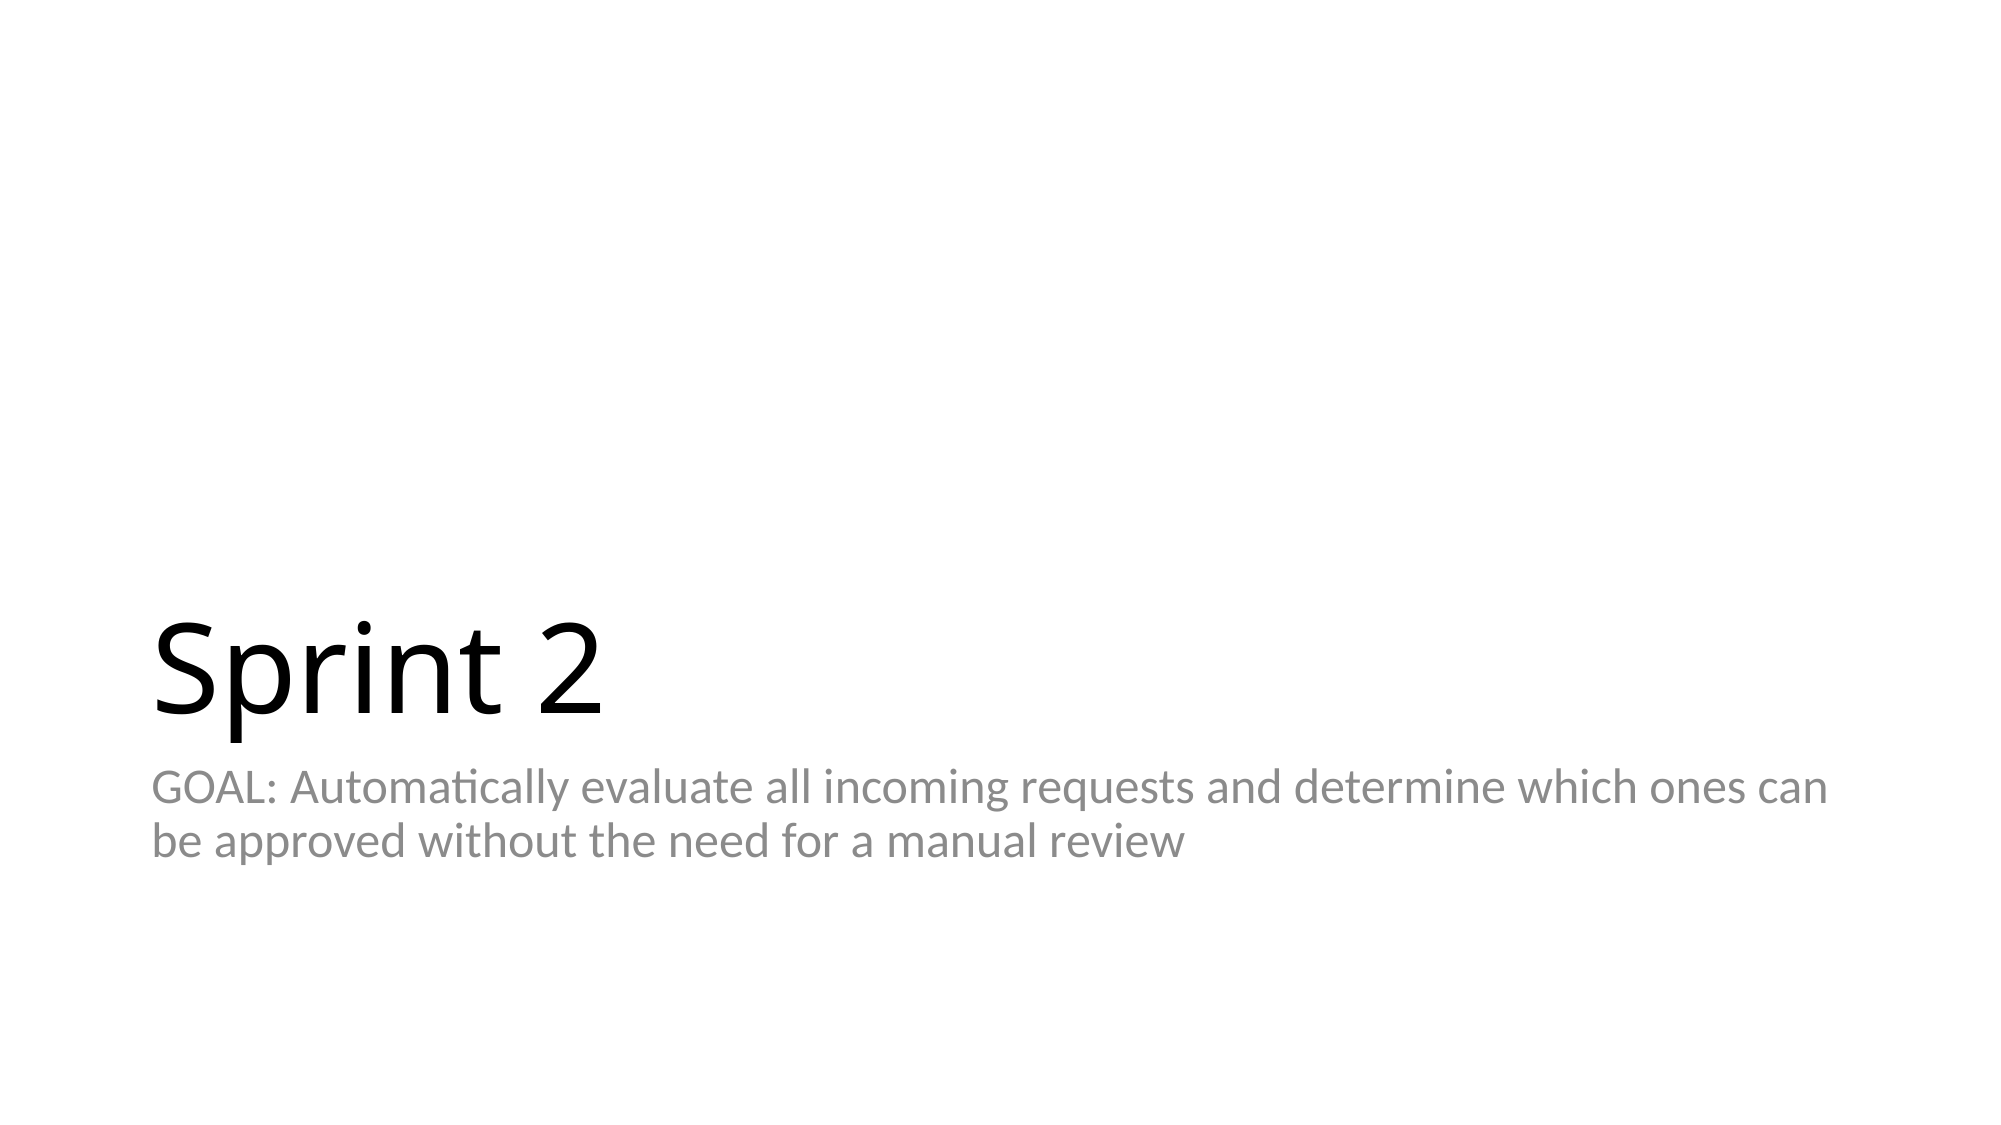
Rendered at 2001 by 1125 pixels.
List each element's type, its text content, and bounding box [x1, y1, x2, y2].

list GOAL: Automatically evaluate all incoming requests and determine which ones can be approved without the need for a manual review [136, 752, 1862, 999]
title Sprint 2 [136, 280, 1862, 749]
